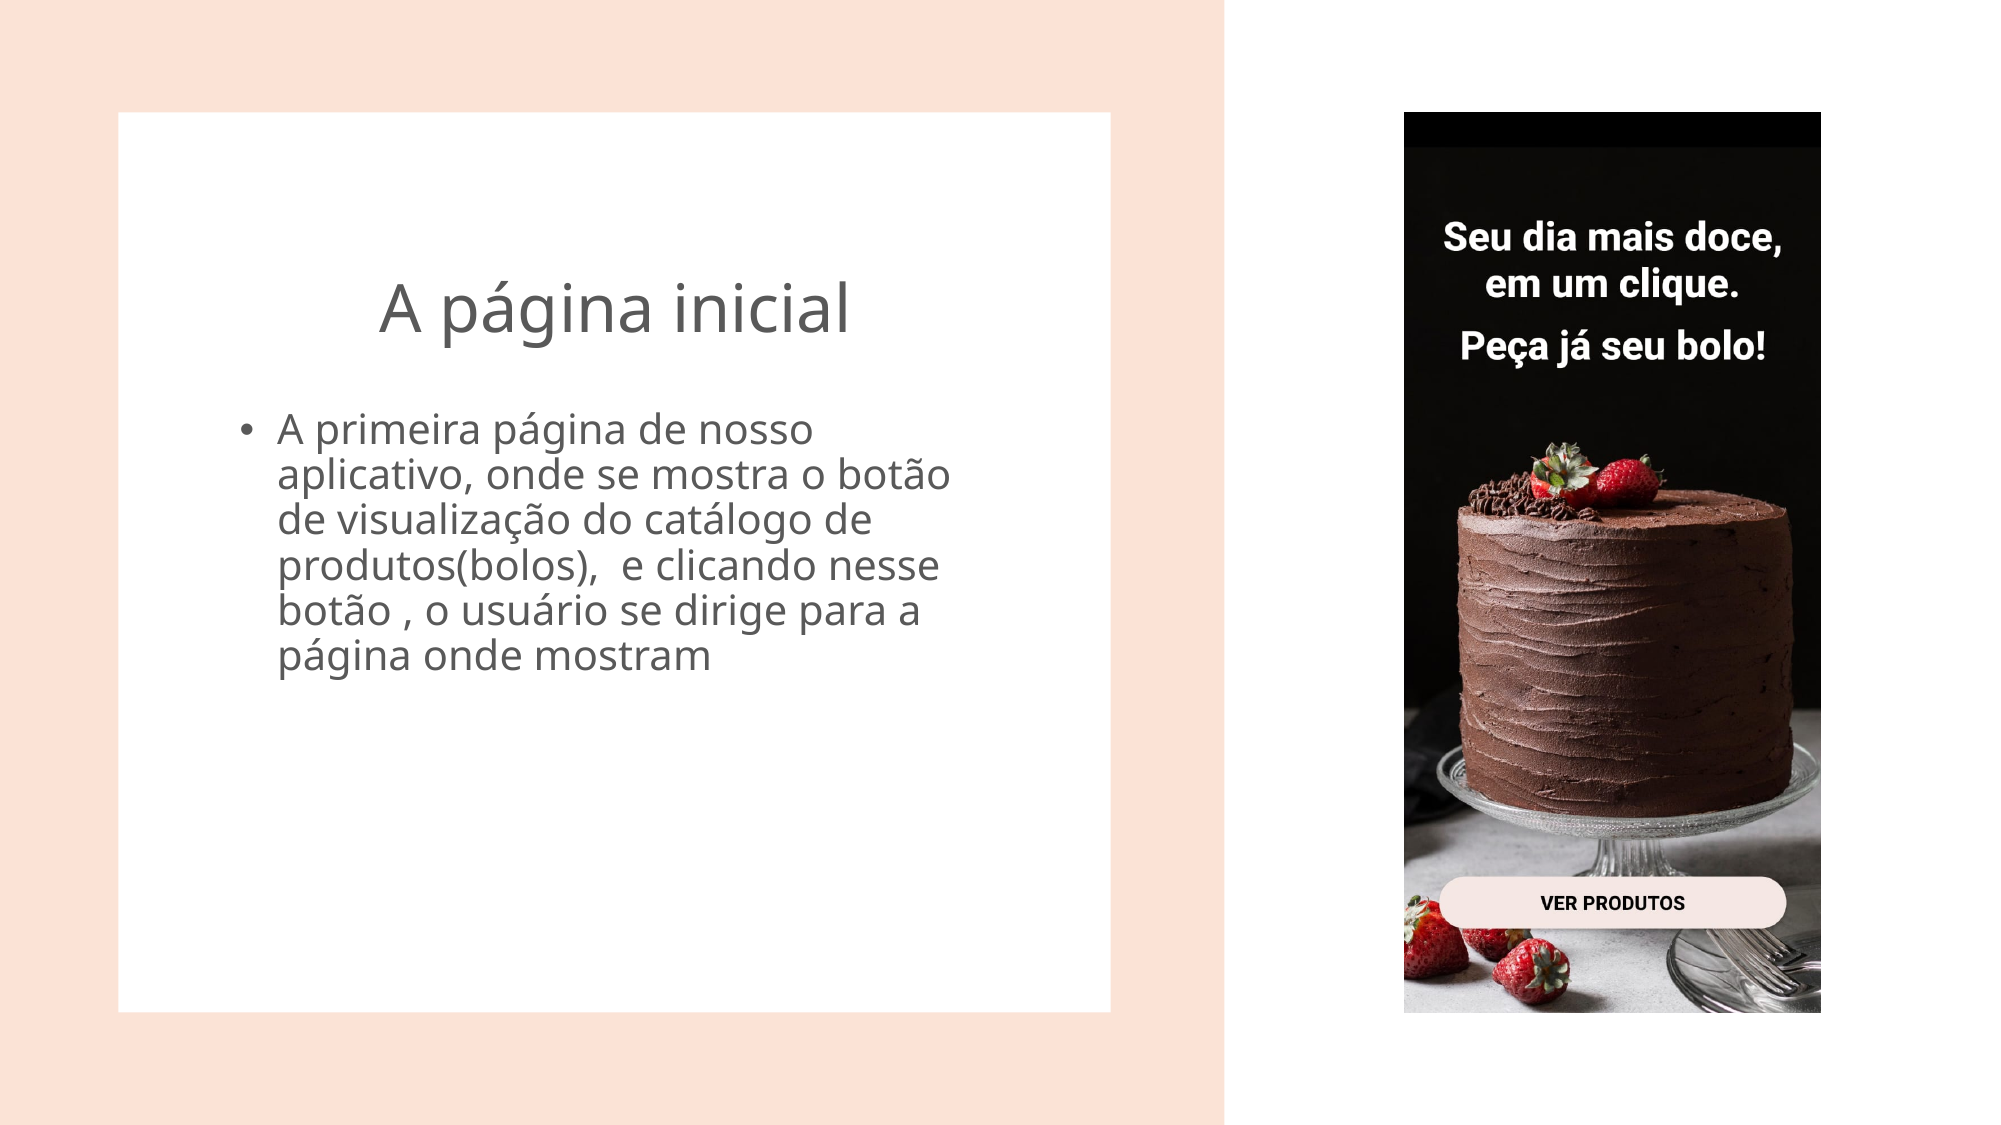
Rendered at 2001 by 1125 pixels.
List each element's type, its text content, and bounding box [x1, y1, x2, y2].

text_box [0, 0, 1226, 1125]
title A página inicial [224, 179, 1008, 355]
text_box [1226, 0, 2000, 1125]
picture [1403, 111, 1821, 1013]
text_box [117, 111, 1112, 1014]
list A primeira página de nosso aplicativo, onde se mostra o botão de visualização do catálogo de produtos(bolos), e clicando nesse botão , o usuário se dirige para a página onde mostram [224, 401, 1008, 922]
